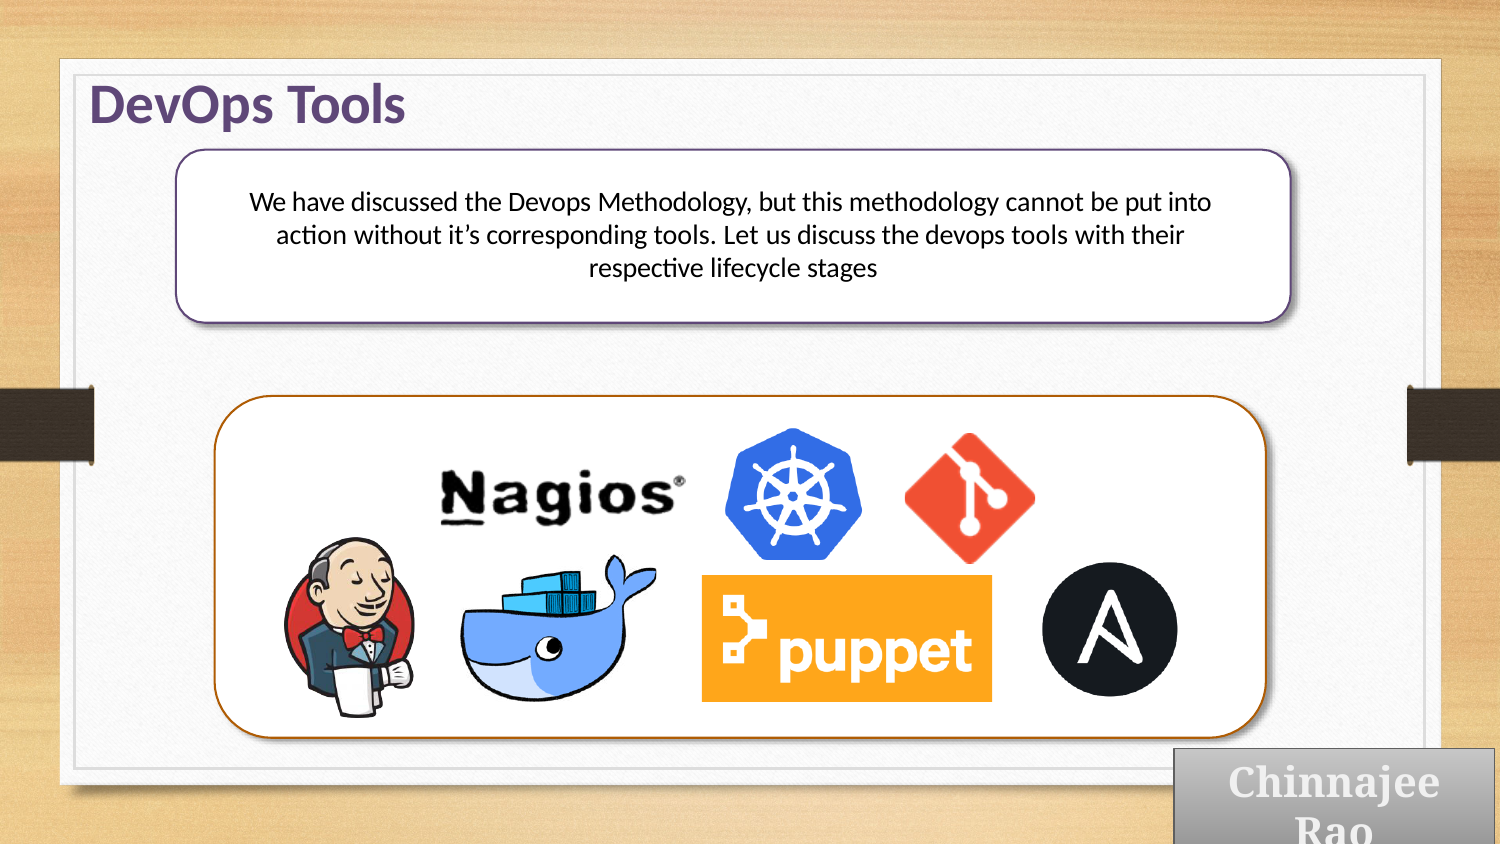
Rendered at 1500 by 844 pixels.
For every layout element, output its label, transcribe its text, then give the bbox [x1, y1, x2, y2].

text_box [904, 433, 1036, 564]
text_box [175, 149, 1291, 323]
text_box [1036, 556, 1183, 702]
text_box [284, 537, 415, 719]
text_box [440, 415, 686, 582]
picture [0, 0, 1500, 844]
text_box DevOps Tools [87, 63, 415, 136]
text_box We have discussed the Devops Methodology, but this methodology cannot be put into action without it’s corresponding tools. Let us discuss the devops tools with their respective lifecycle stages [238, 182, 1227, 285]
text_box [173, 146, 1304, 335]
text_box [701, 575, 993, 702]
text_box [718, 421, 868, 567]
text_box [214, 395, 1266, 738]
text_box [210, 392, 1279, 750]
text_box [460, 582, 657, 702]
